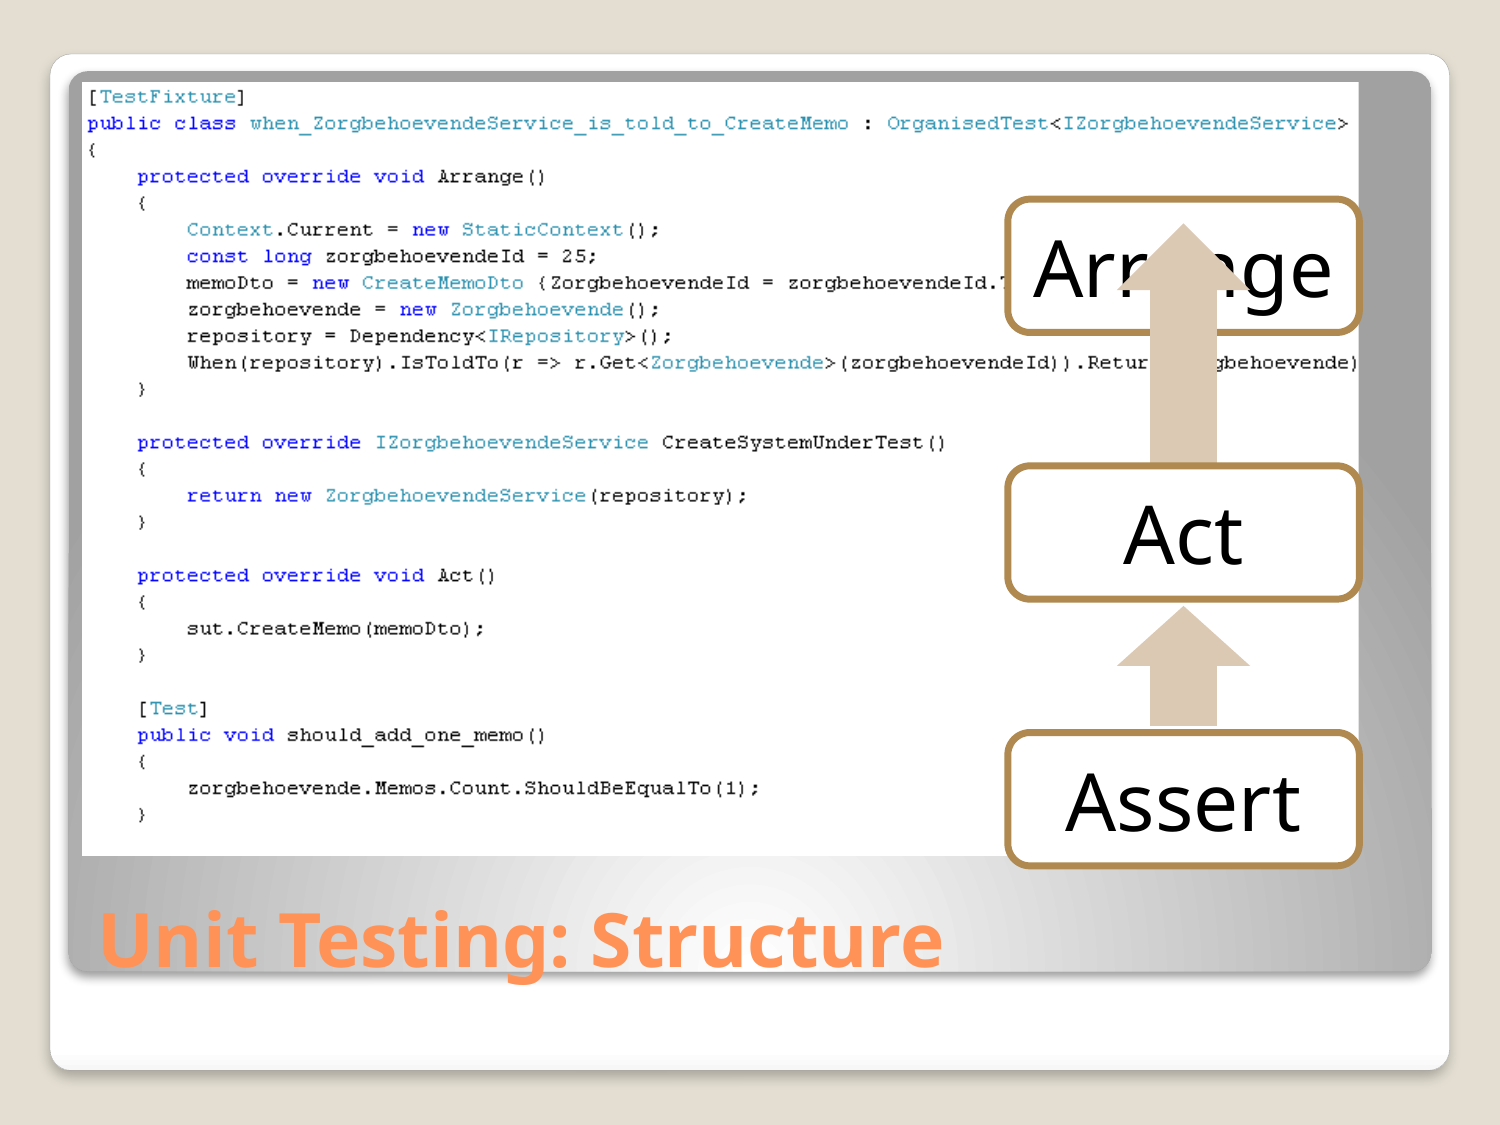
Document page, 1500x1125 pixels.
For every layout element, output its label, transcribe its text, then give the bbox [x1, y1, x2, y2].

title Unit Testing: Structure [82, 817, 1425, 990]
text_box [1007, 198, 1360, 867]
picture [81, 81, 1359, 856]
